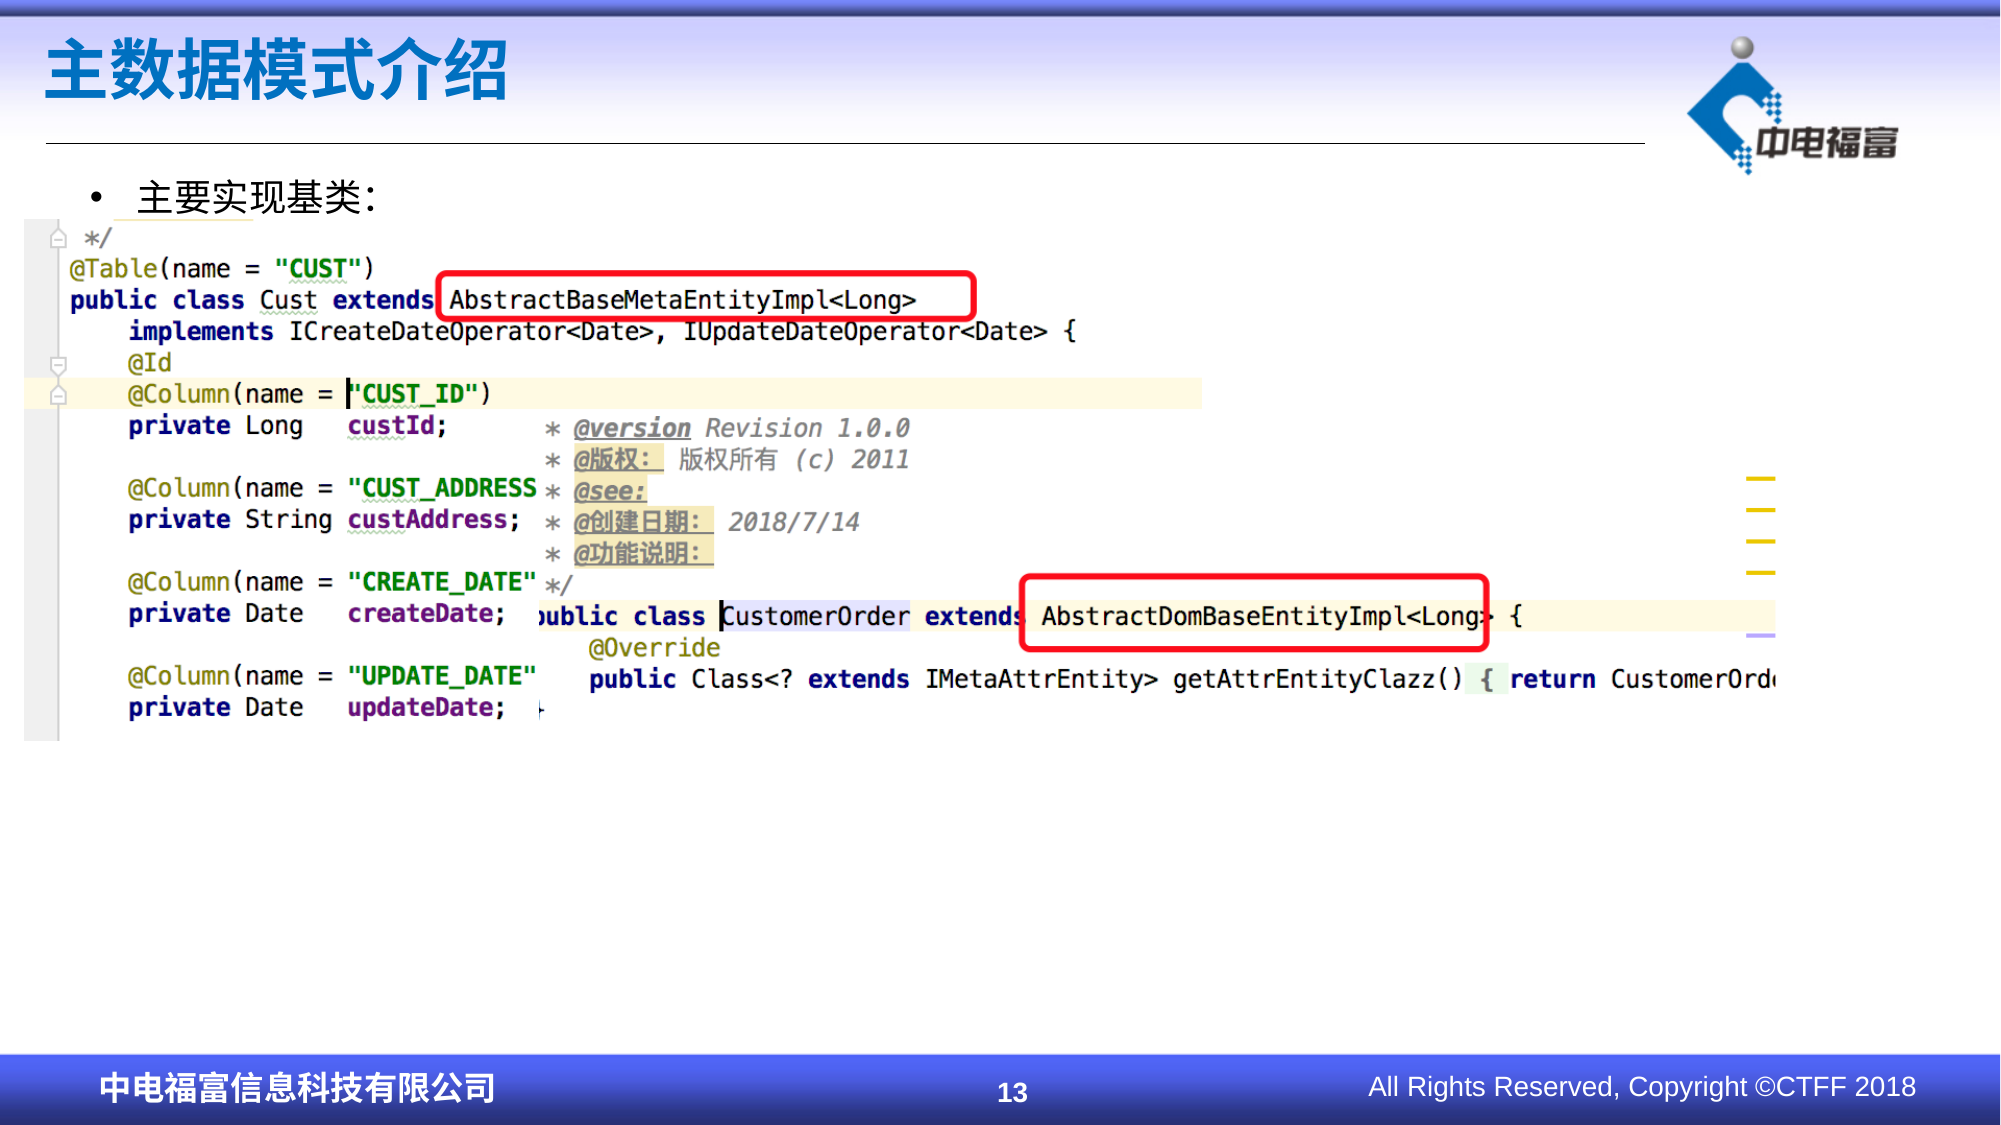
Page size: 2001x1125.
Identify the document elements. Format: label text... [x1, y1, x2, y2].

text_box 主要实现基类： [0, 166, 1921, 227]
text_box 主数据模式介绍 [27, 2, 1965, 144]
picture [0, 0, 2001, 1125]
